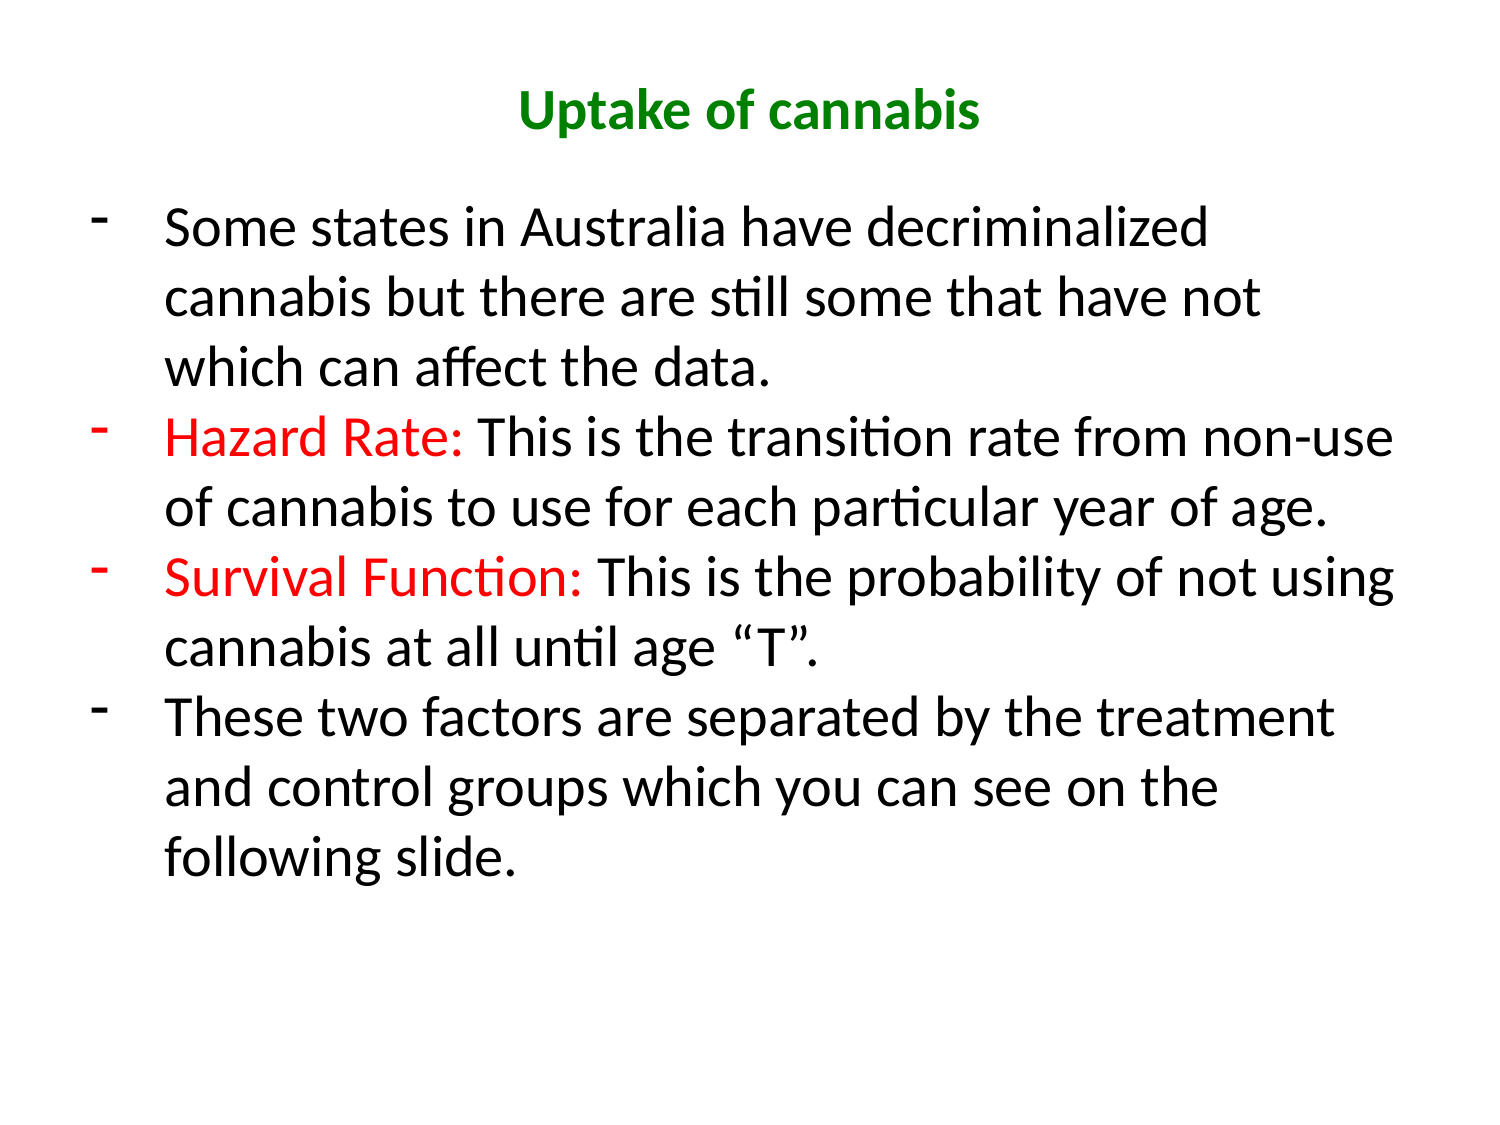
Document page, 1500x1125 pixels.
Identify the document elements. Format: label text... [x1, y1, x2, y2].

title Uptake of cannabis [75, 45, 1425, 168]
text_box Some states in Australia have decriminalized cannabis but there are still some that have not which can affect the data. Hazard Rate: This is the transition rate from non-use of cannabis to use for each particular year of age. Survival Function: This is the probability of not using cannabis at all until age “T”. These two factors are separated by the treatment and control groups which you can see on the following slide. [74, 181, 1425, 1036]
